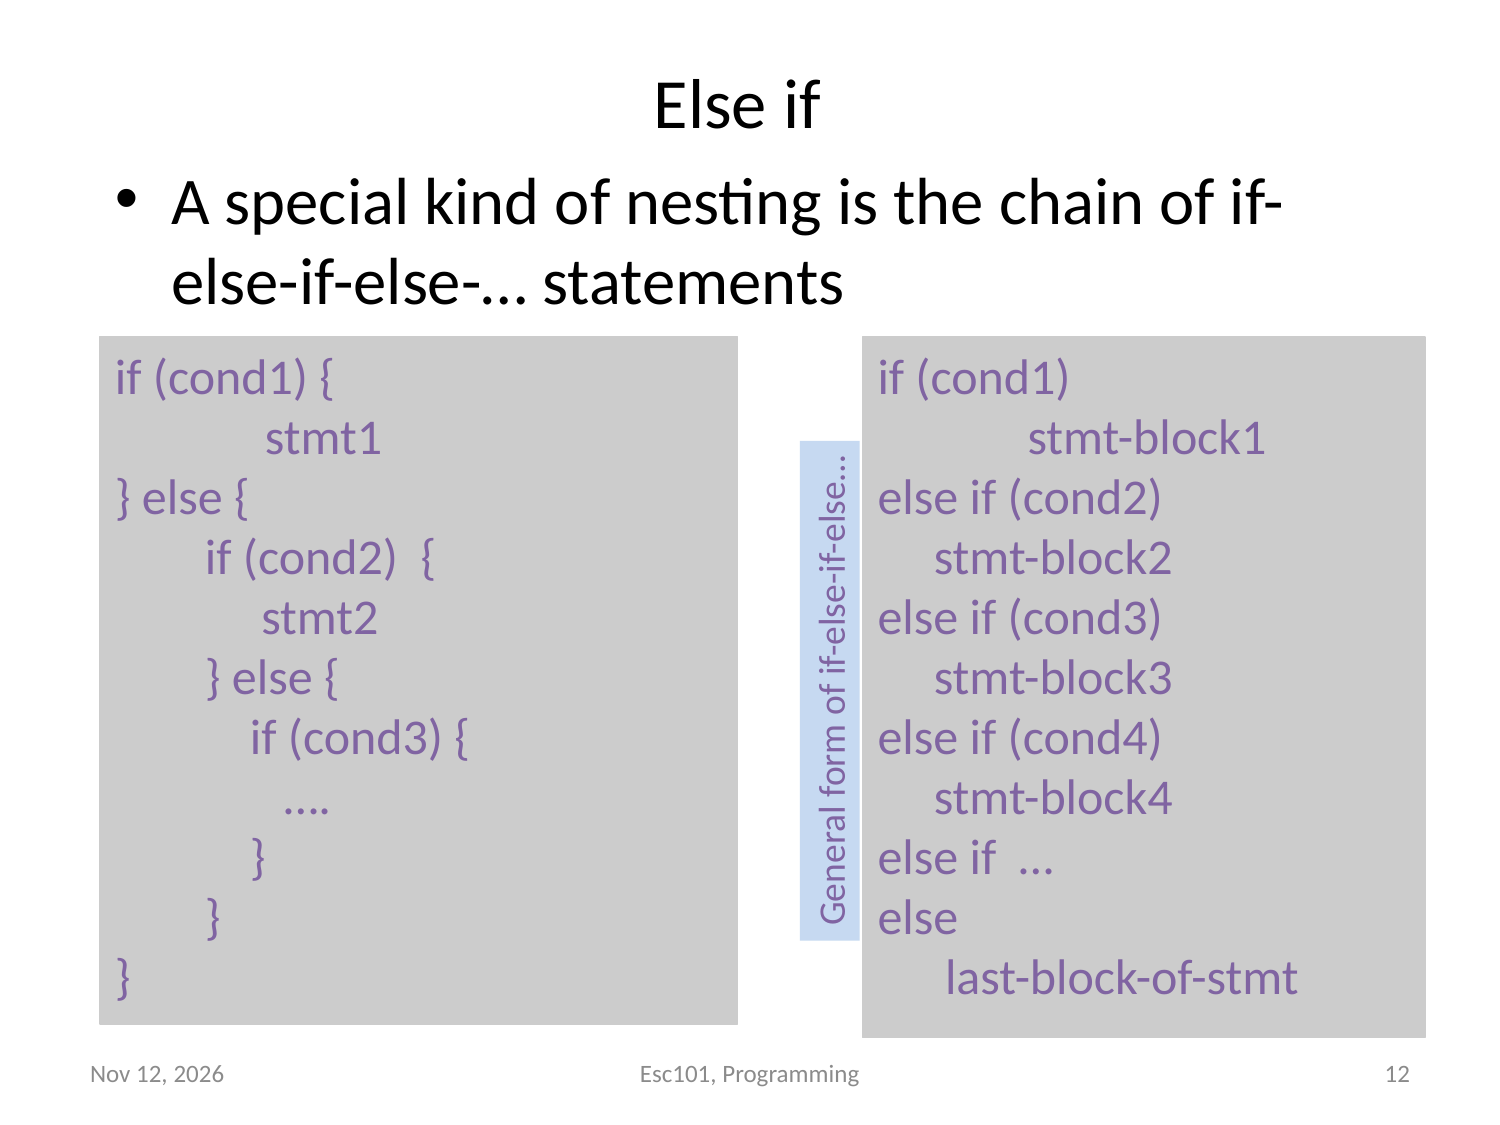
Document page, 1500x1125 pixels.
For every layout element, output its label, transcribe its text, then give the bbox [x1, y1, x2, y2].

text_box if (cond1) { stmt1 } else { if (cond2) { stmt2 } else { if (cond3) { …. } } } [99, 336, 738, 1025]
list A special kind of nesting is the chain of if-else-if-else-… statements [99, 149, 1413, 450]
text_box if (cond1) stmt-block1 else if (cond2) stmt-block2 else if (cond3) stmt-block3 else if (cond4) stmt-block4 else if … else last-block-of-stmt [862, 336, 1425, 1038]
slide_number 12 [1074, 1042, 1425, 1103]
slide_number Aug-17 [75, 1042, 425, 1103]
footer Esc101, Programming [512, 1042, 988, 1103]
title Else if [99, 50, 1375, 149]
text_box General form of if-else-if-else… [799, 440, 860, 941]
